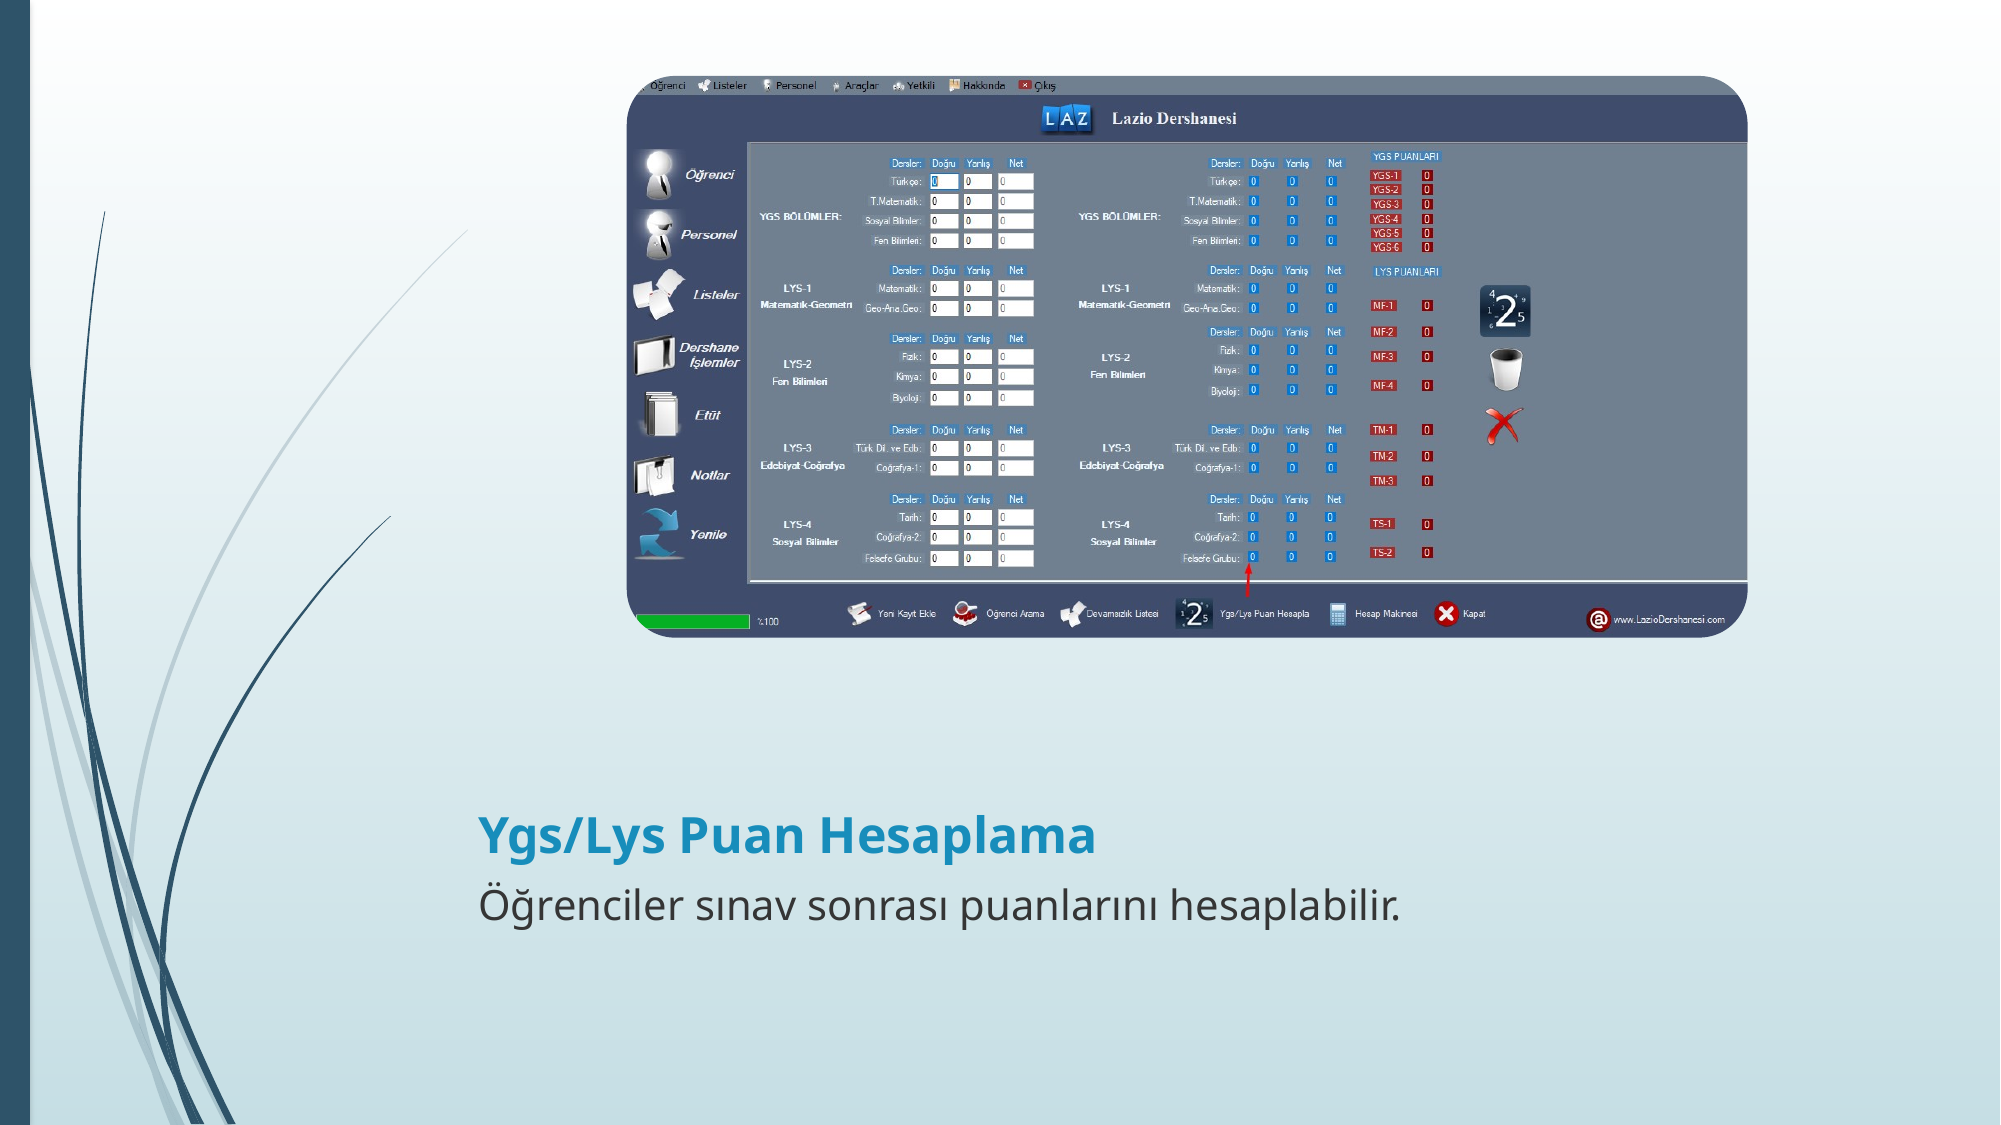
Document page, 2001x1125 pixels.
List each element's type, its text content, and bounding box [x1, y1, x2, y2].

picture [626, 75, 1748, 638]
title Ygs/Lys Puan Hesaplama [463, 777, 1912, 871]
list Öğrenciler sınav sonrası puanlarını hesaplabilir. [463, 871, 1912, 1048]
